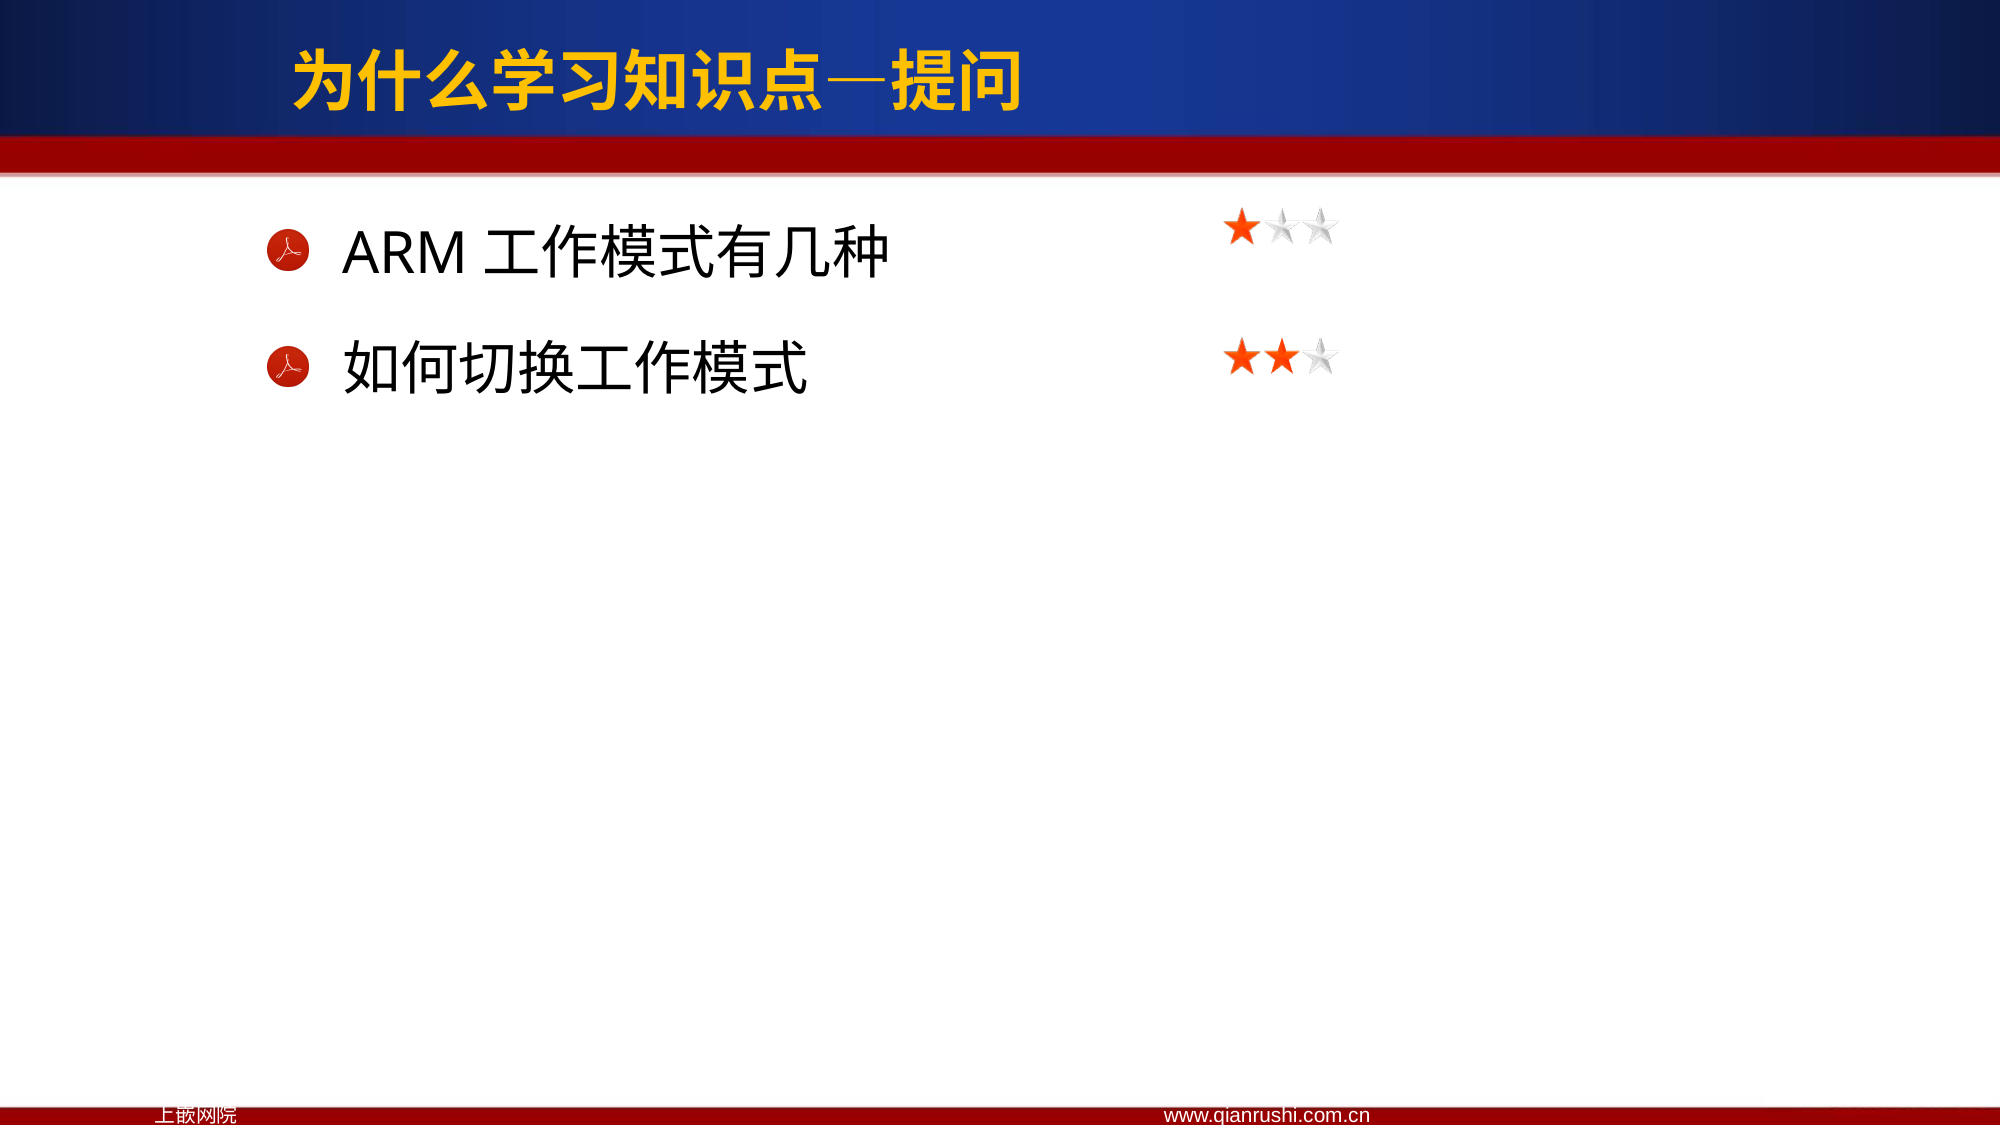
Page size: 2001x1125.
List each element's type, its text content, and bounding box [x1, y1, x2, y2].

picture [0, 0, 2000, 172]
picture [1221, 335, 1341, 377]
list 为什么学习知识点—提问 [275, 31, 1225, 138]
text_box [1224, 337, 1340, 374]
list ARM工作模式有几种 如何切换工作模式 [250, 172, 1750, 958]
picture [1221, 205, 1341, 247]
picture [267, 346, 309, 387]
picture [0, 882, 2000, 1125]
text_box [1224, 207, 1340, 244]
picture [267, 229, 309, 271]
